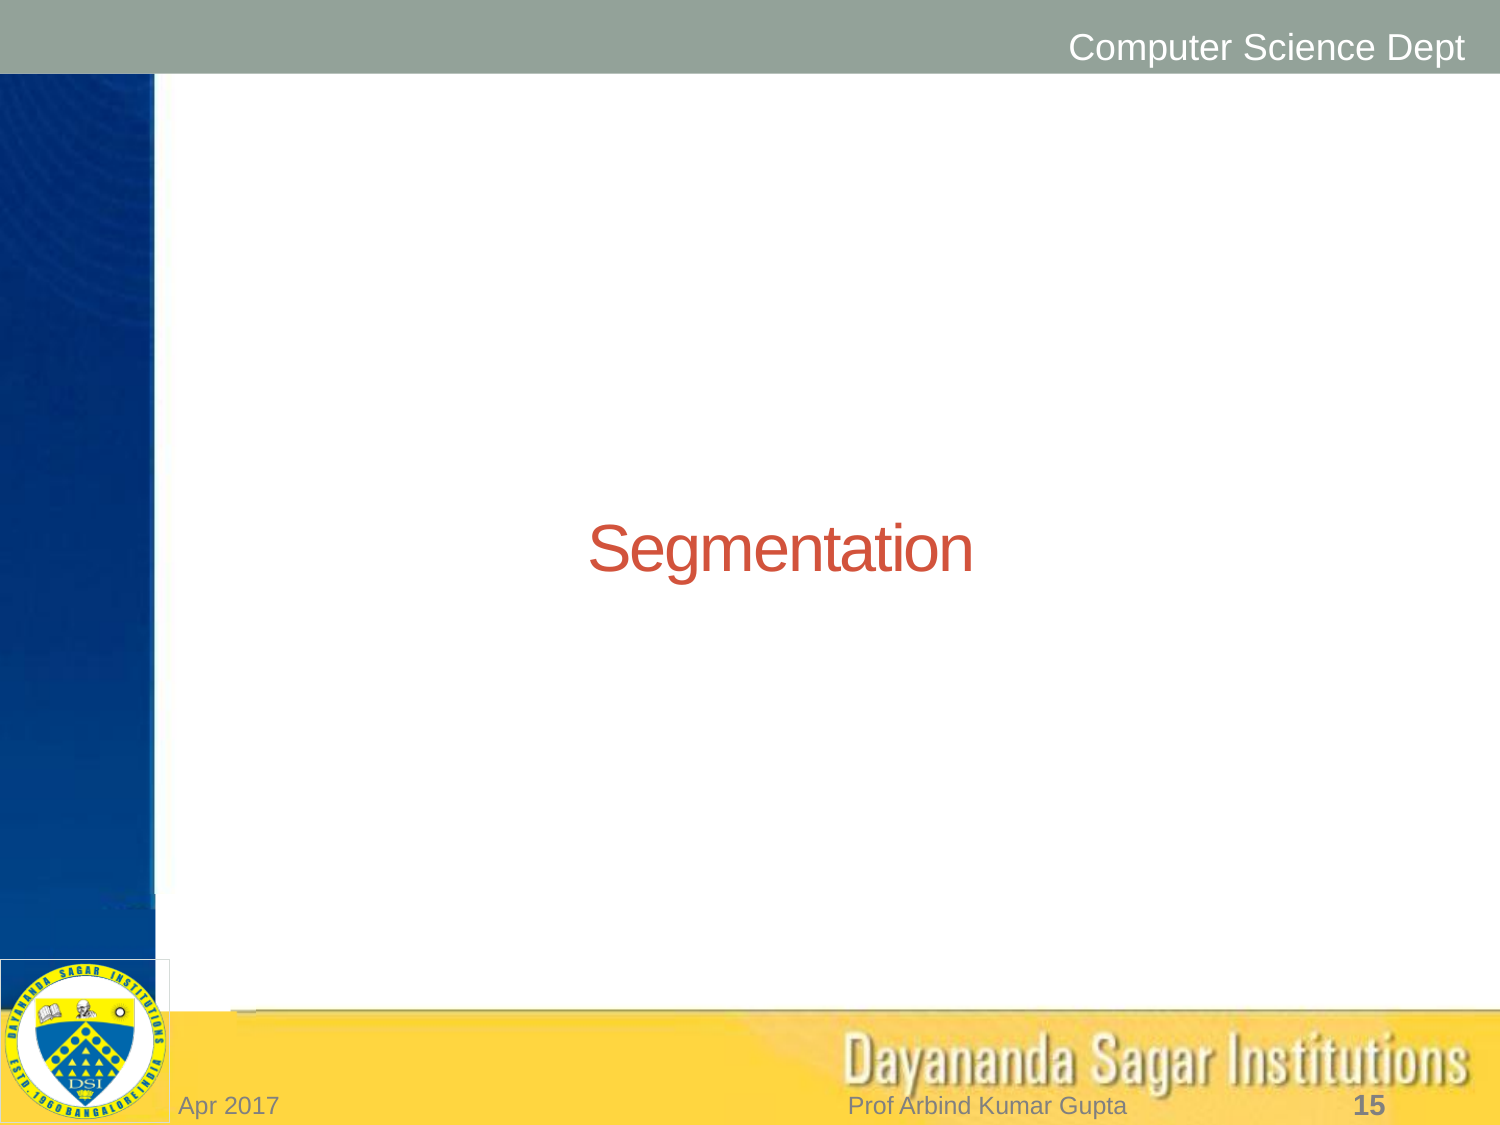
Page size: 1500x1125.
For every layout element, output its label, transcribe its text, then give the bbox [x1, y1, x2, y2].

title Segmentation [163, 463, 1401, 626]
footer Prof Arbind Kumar Gupta [650, 1077, 1326, 1125]
picture [1, 960, 169, 1122]
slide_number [163, 1077, 638, 1125]
slide_number 15 [1338, 1077, 1500, 1125]
picture [0, 74, 1500, 1125]
